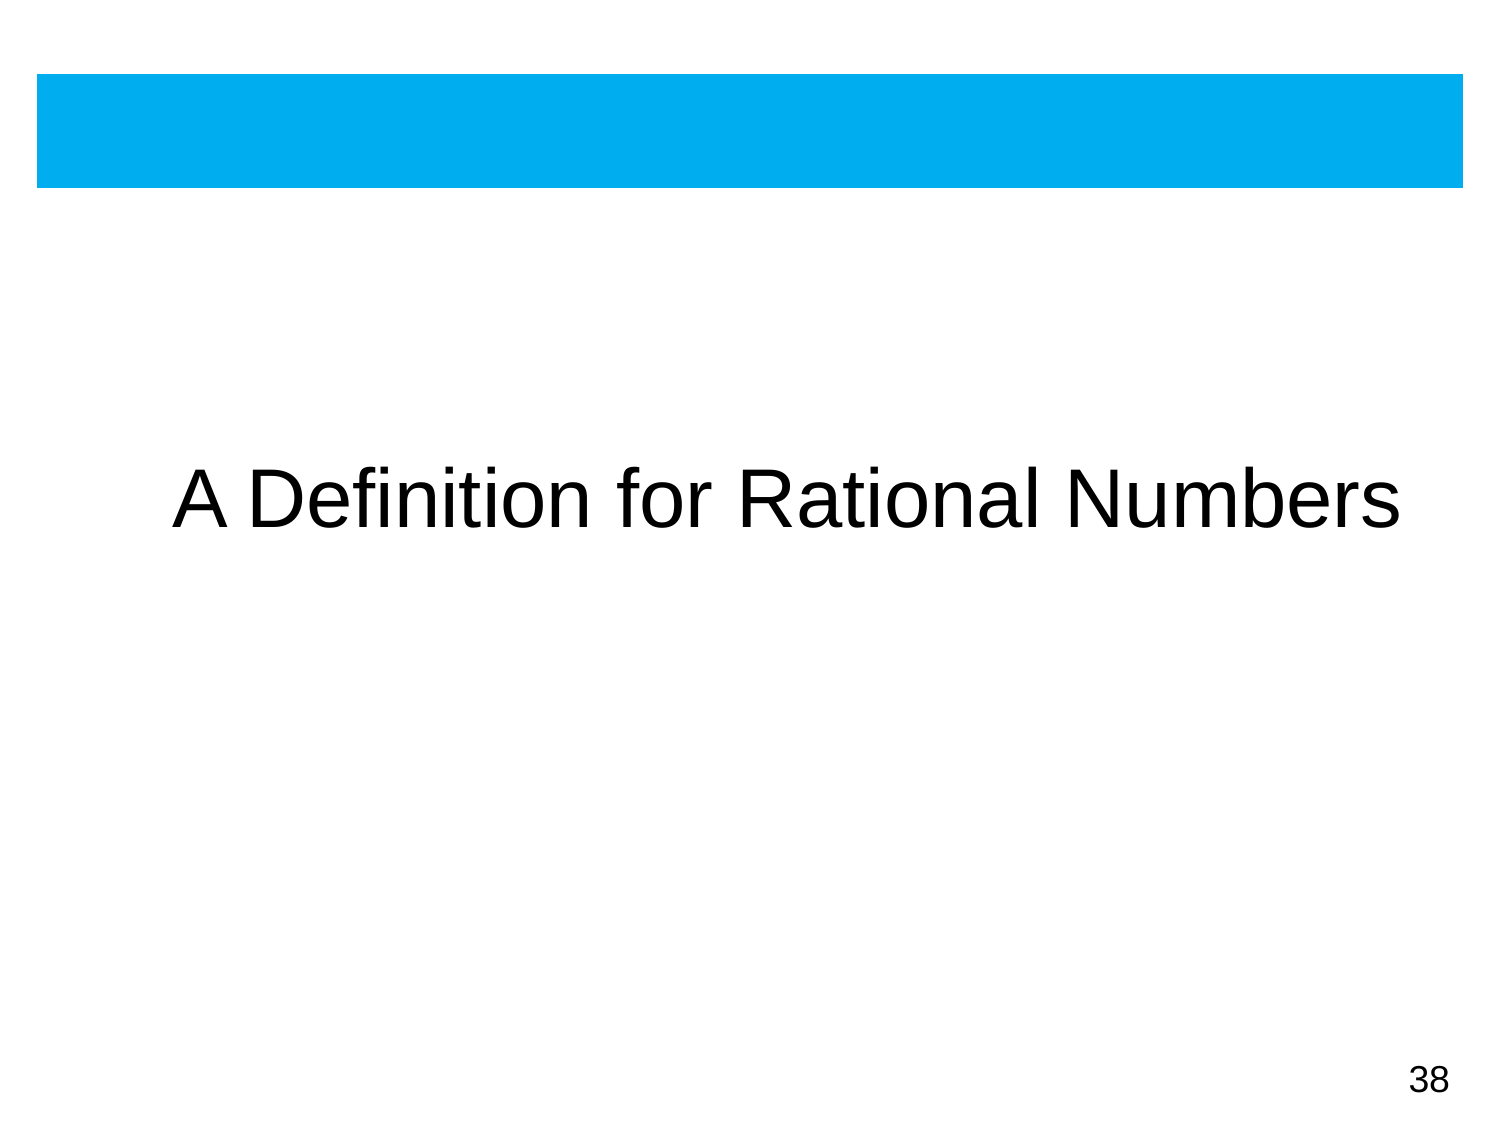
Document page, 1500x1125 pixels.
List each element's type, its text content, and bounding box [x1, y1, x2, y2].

title A Definition for Rational Numbers [113, 399, 1463, 588]
